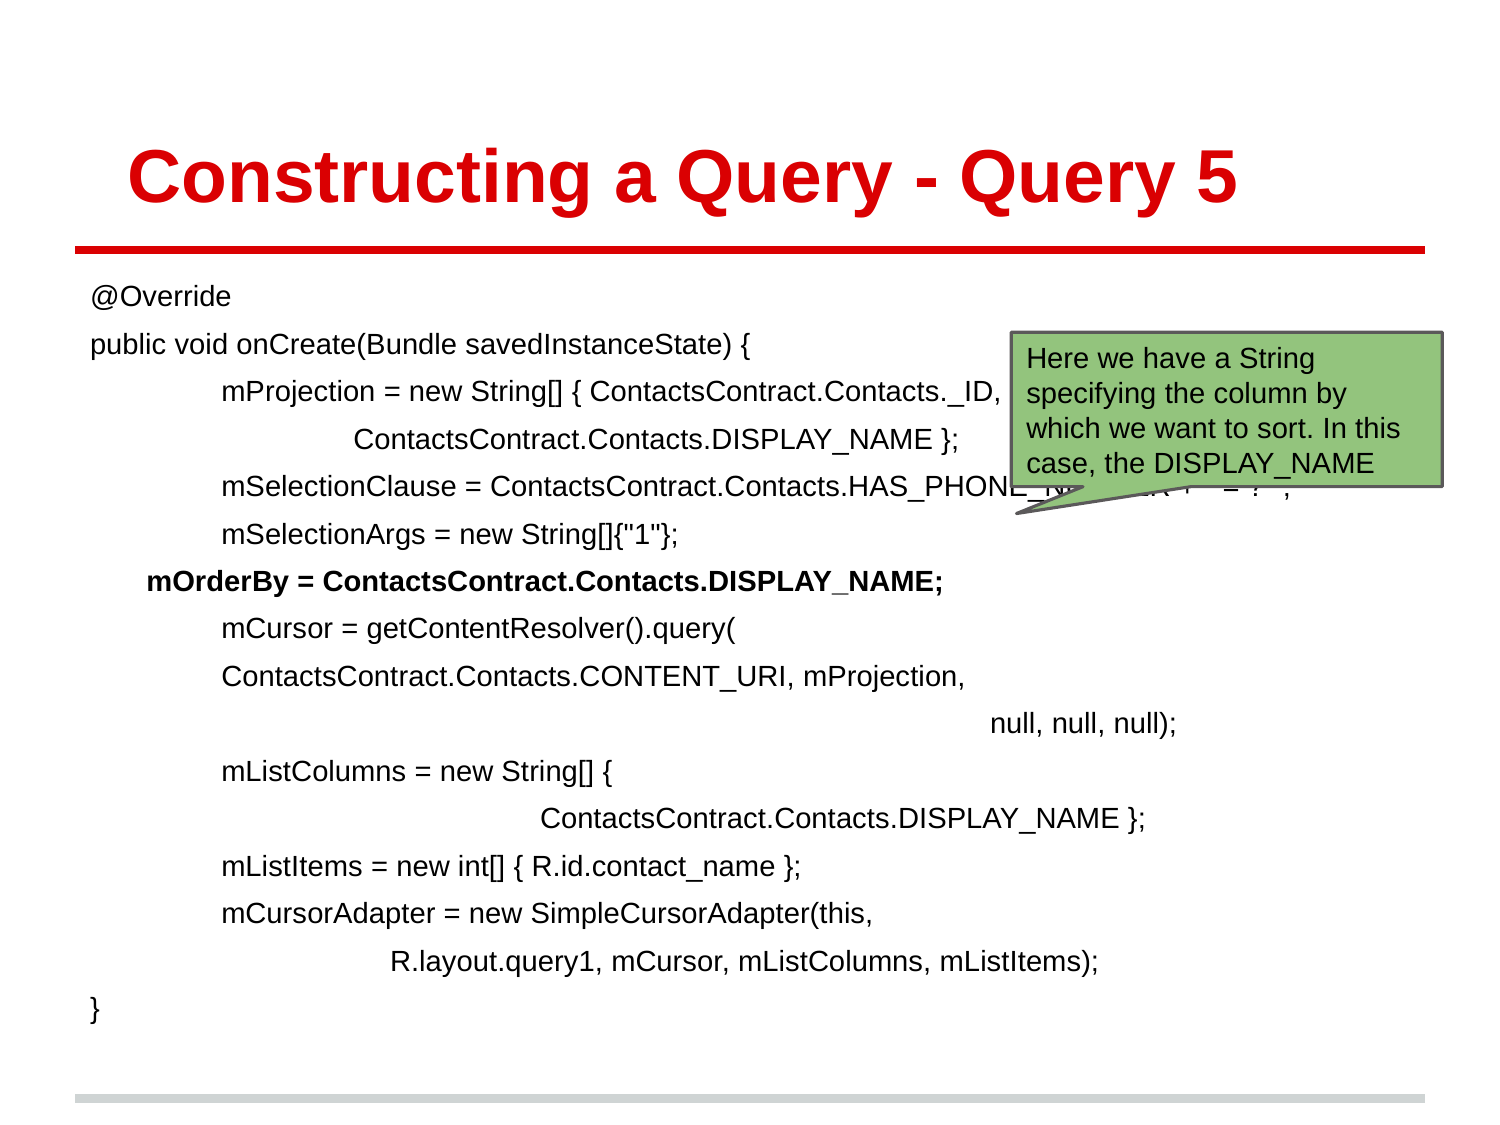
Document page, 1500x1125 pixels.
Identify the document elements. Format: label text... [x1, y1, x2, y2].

title Constructing a Query - Query 5 [75, 45, 1425, 233]
text_box Here we have a String specifying the column by which we want to sort. In this case, the DISPLAY_NAME [1011, 332, 1443, 514]
list @Override public void onCreate(Bundle savedInstanceState) { mProjection = new String[] { ContactsContract.Contacts._ID, ContactsContract.Contacts.DISPLAY_NAME }; mSelectionClause = ContactsContract.Contacts.HAS_PHONE_NUMBER + " = ? "; mSelectionArgs = new String[]{"1"}; mOrderBy = ContactsContract.Contacts.DISPLAY_NAME; mCursor = getContentResolver().query( ContactsContract.Contacts.CONTENT_URI, mProjection, null, null, null); mListColumns = new String[] { ContactsContract.Contacts.DISPLAY_NAME }; mListItems = new int[] { R.id.contact_name }; mCursorAdapter = new SimpleCursorAdapter(this, R.layout.query1, mCursor, mListColumns, mListItems); } [75, 262, 1425, 1078]
